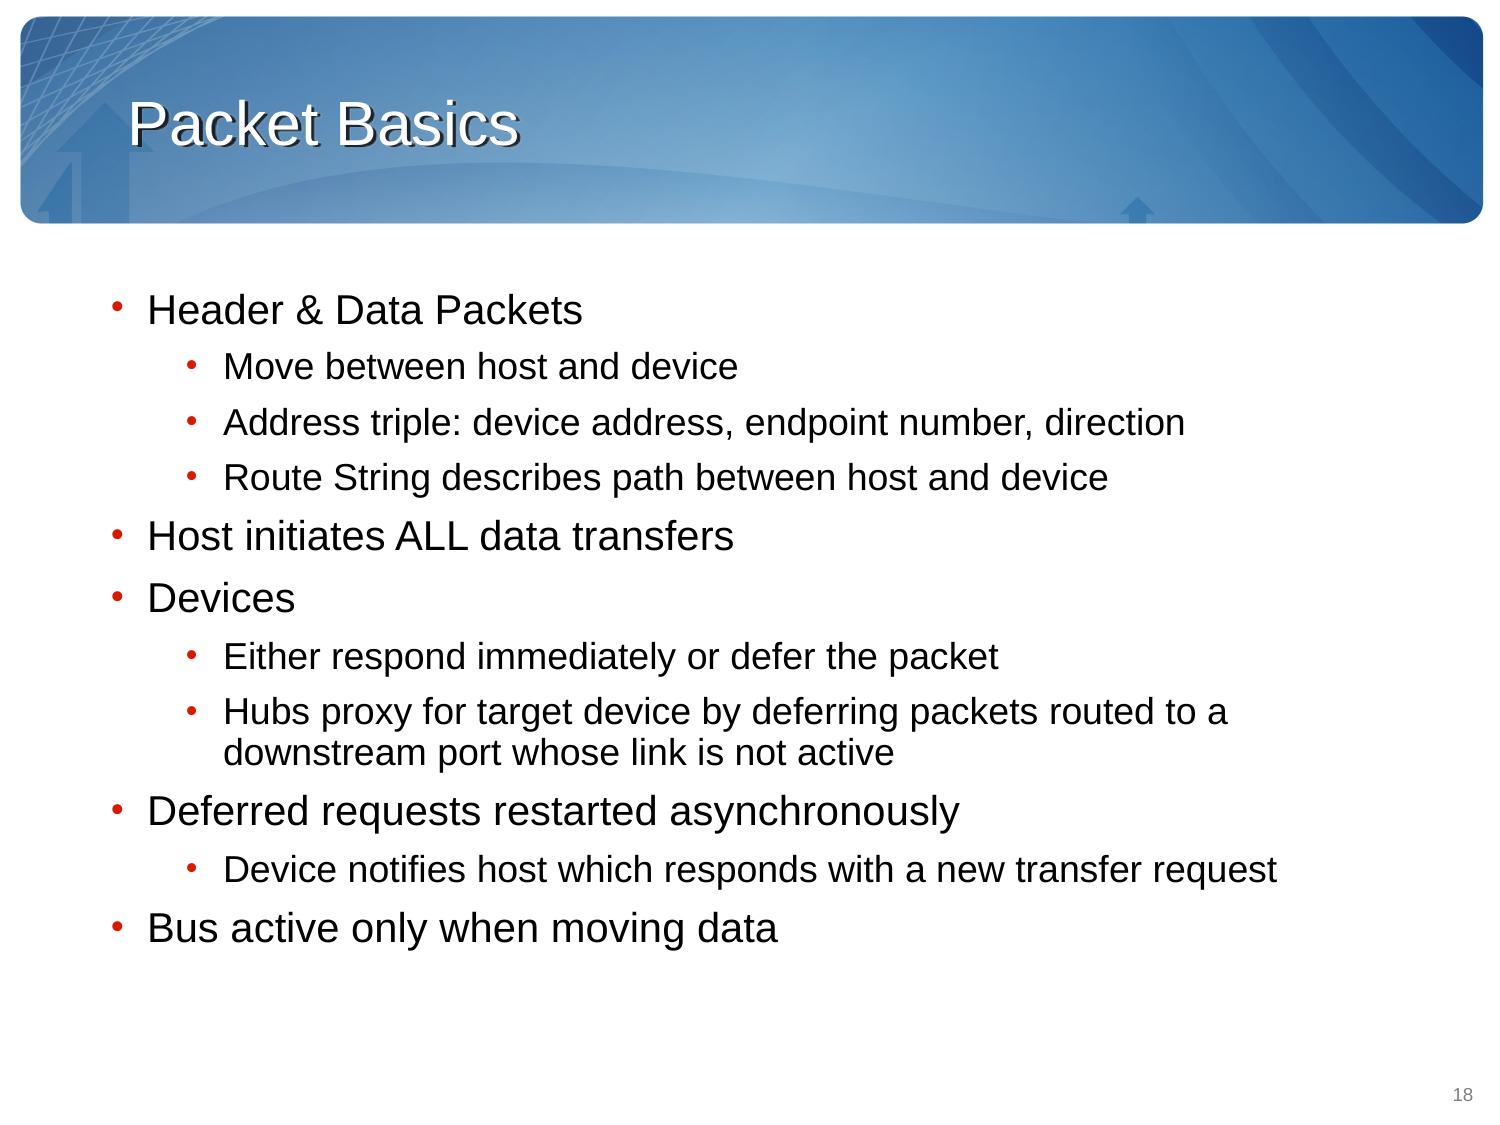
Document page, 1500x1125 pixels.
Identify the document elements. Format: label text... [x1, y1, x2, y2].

list Header & Data Packets Move between host and device Address triple: device address, endpoint number, direction Route String describes path between host and device Host initiates ALL data transfers Devices Either respond immediately or defer the packet Hubs proxy for target device by deferring packets routed to a downstream port whose link is not active Deferred requests restarted asynchronously Device notifies host which responds with a new transfer request Bus active only when moving data [95, 289, 1413, 1063]
picture [0, 0, 1500, 242]
text_box 18 [1175, 1074, 1489, 1125]
title Packet Basics [112, 17, 1138, 223]
